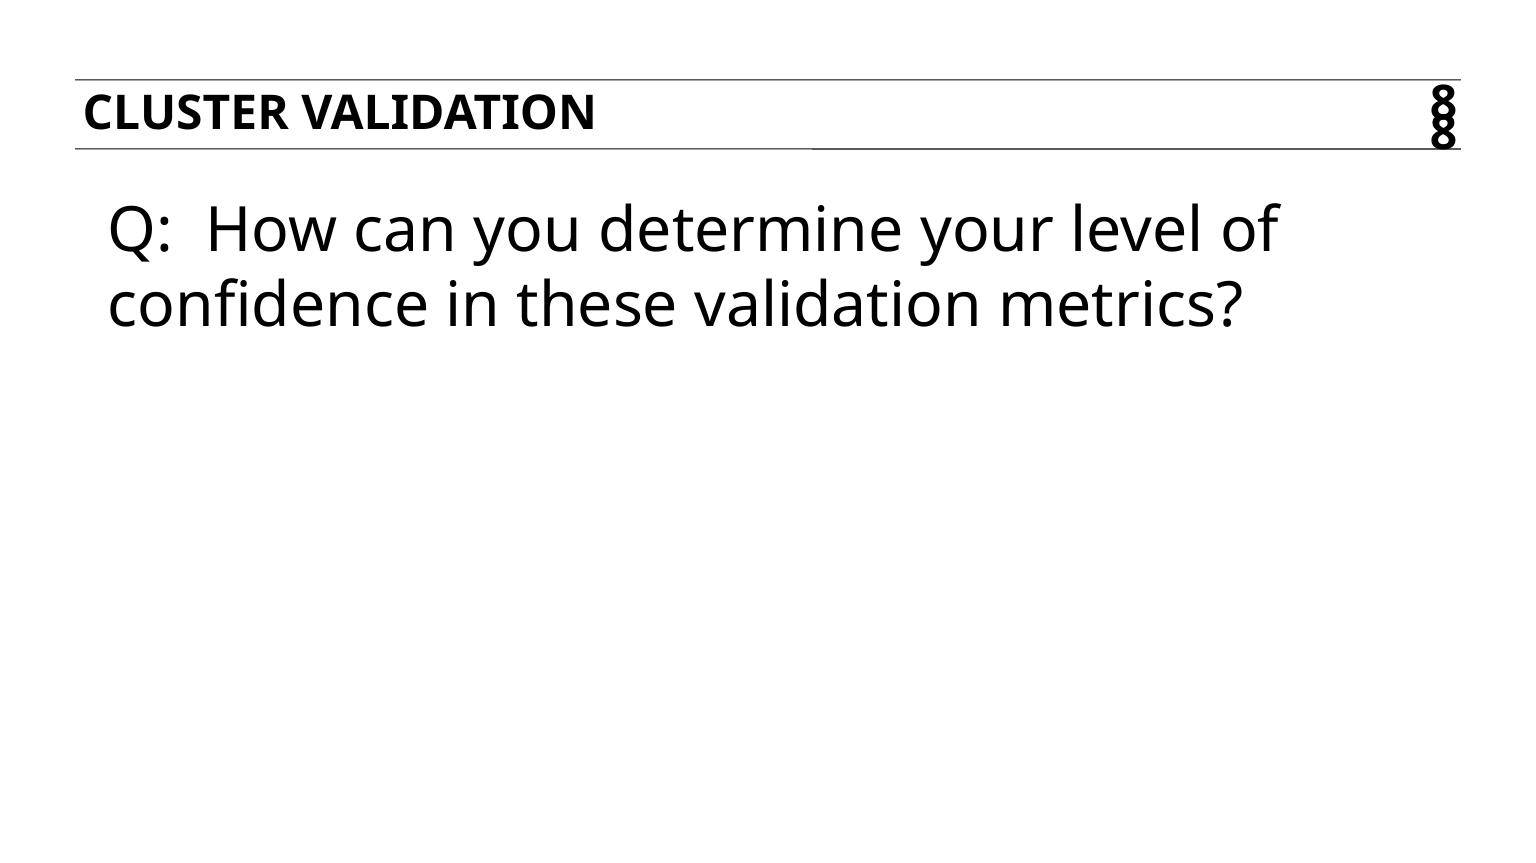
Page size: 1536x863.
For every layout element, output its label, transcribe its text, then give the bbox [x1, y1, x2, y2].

slide_number 88 [1419, 86, 1461, 138]
list Cluster validation [67, 81, 1118, 132]
text_box Q: How can you determine your level of confidence in these validation metrics? [92, 181, 1468, 346]
